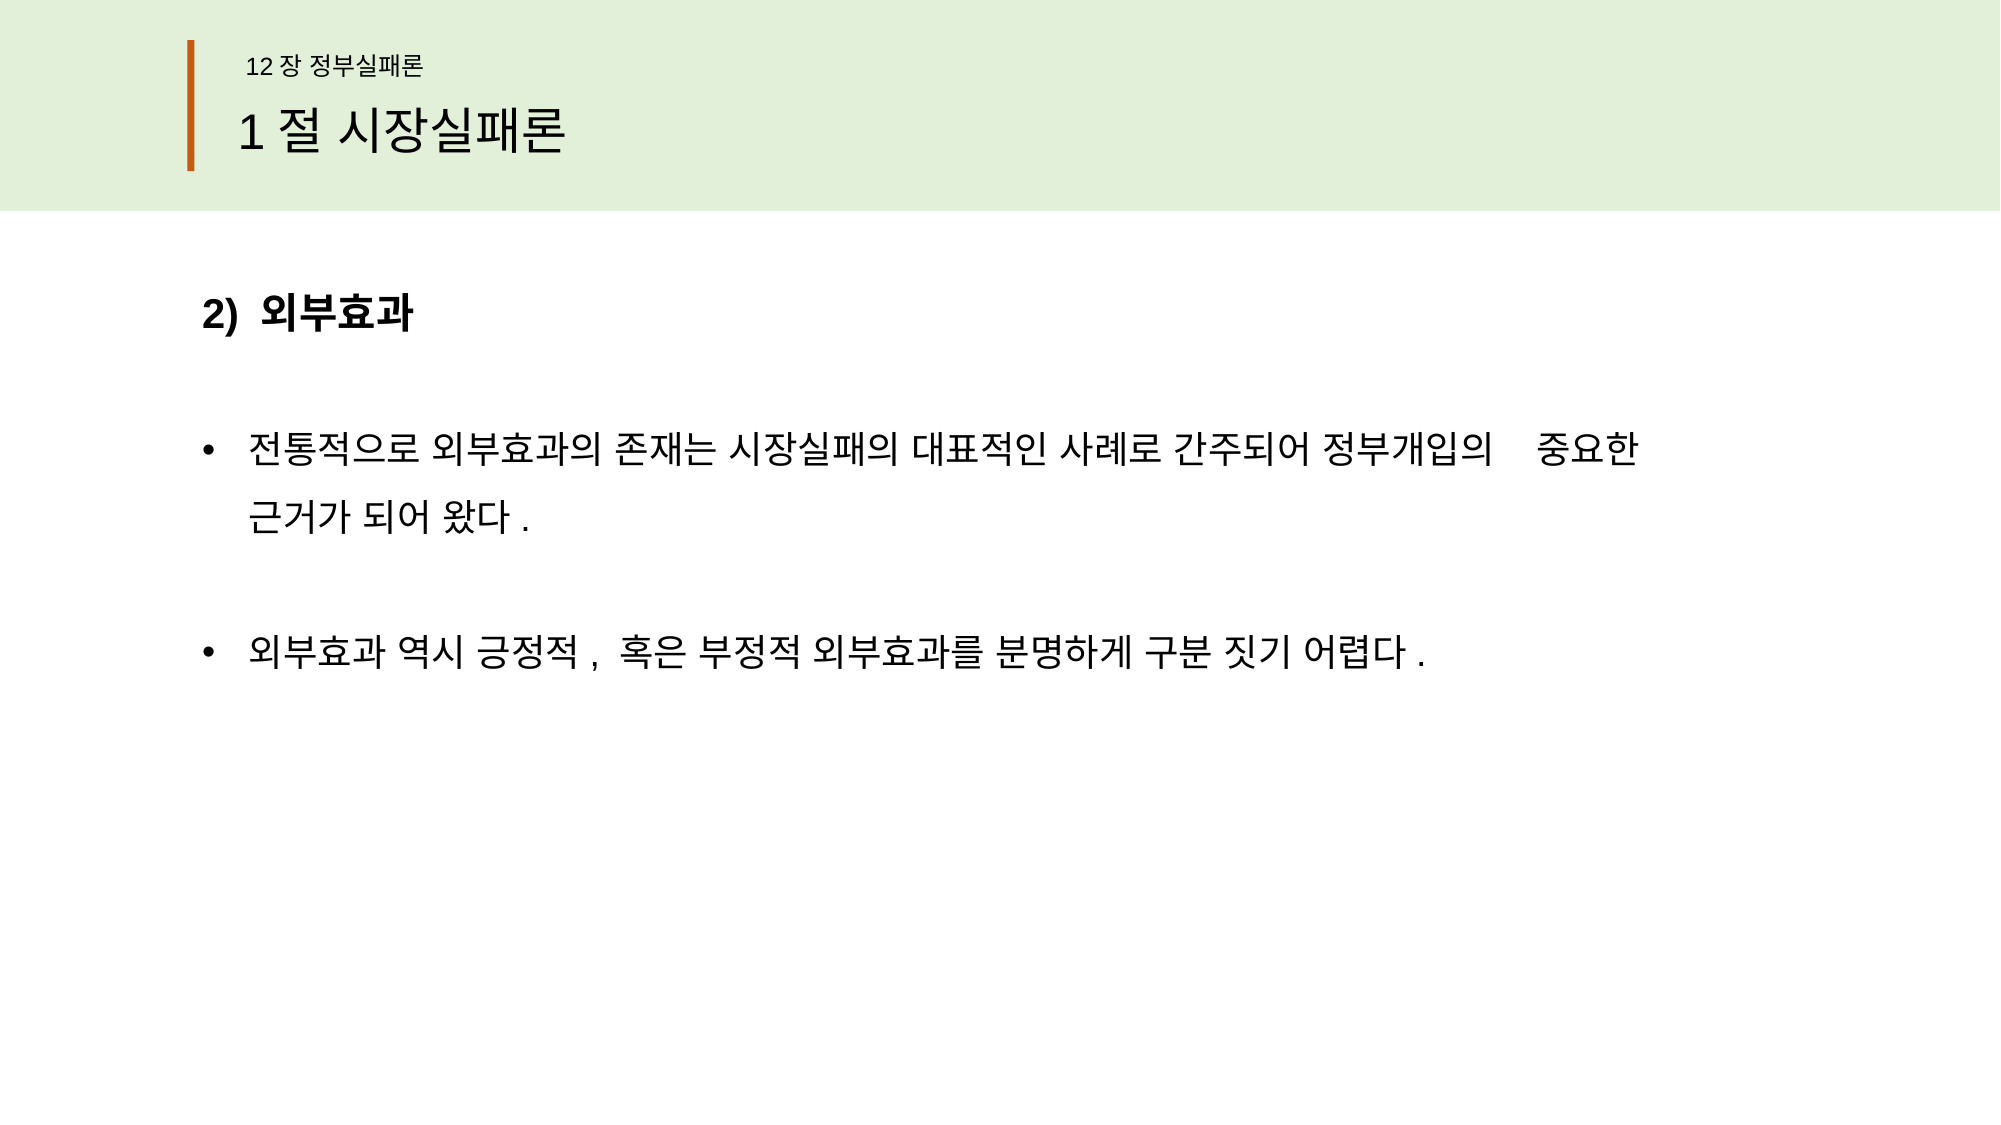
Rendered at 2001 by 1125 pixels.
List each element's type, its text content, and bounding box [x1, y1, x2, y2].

text_box 2) 외부효과 전통적으로 외부효과의 존재는 시장실패의 대표적인 사례로 간주되어 정부개입의 중요한 근거가 되어 왔다. 외부효과 역시 긍정적, 혹은 부정적 외부효과를 분명하게 구분 짓기 어렵다. [187, 254, 1689, 682]
text_box [0, 0, 2000, 212]
text_box 1절 시장실패론 [222, 92, 1501, 168]
text_box [186, 39, 196, 172]
text_box 12장 정부실패론 [230, 42, 440, 88]
